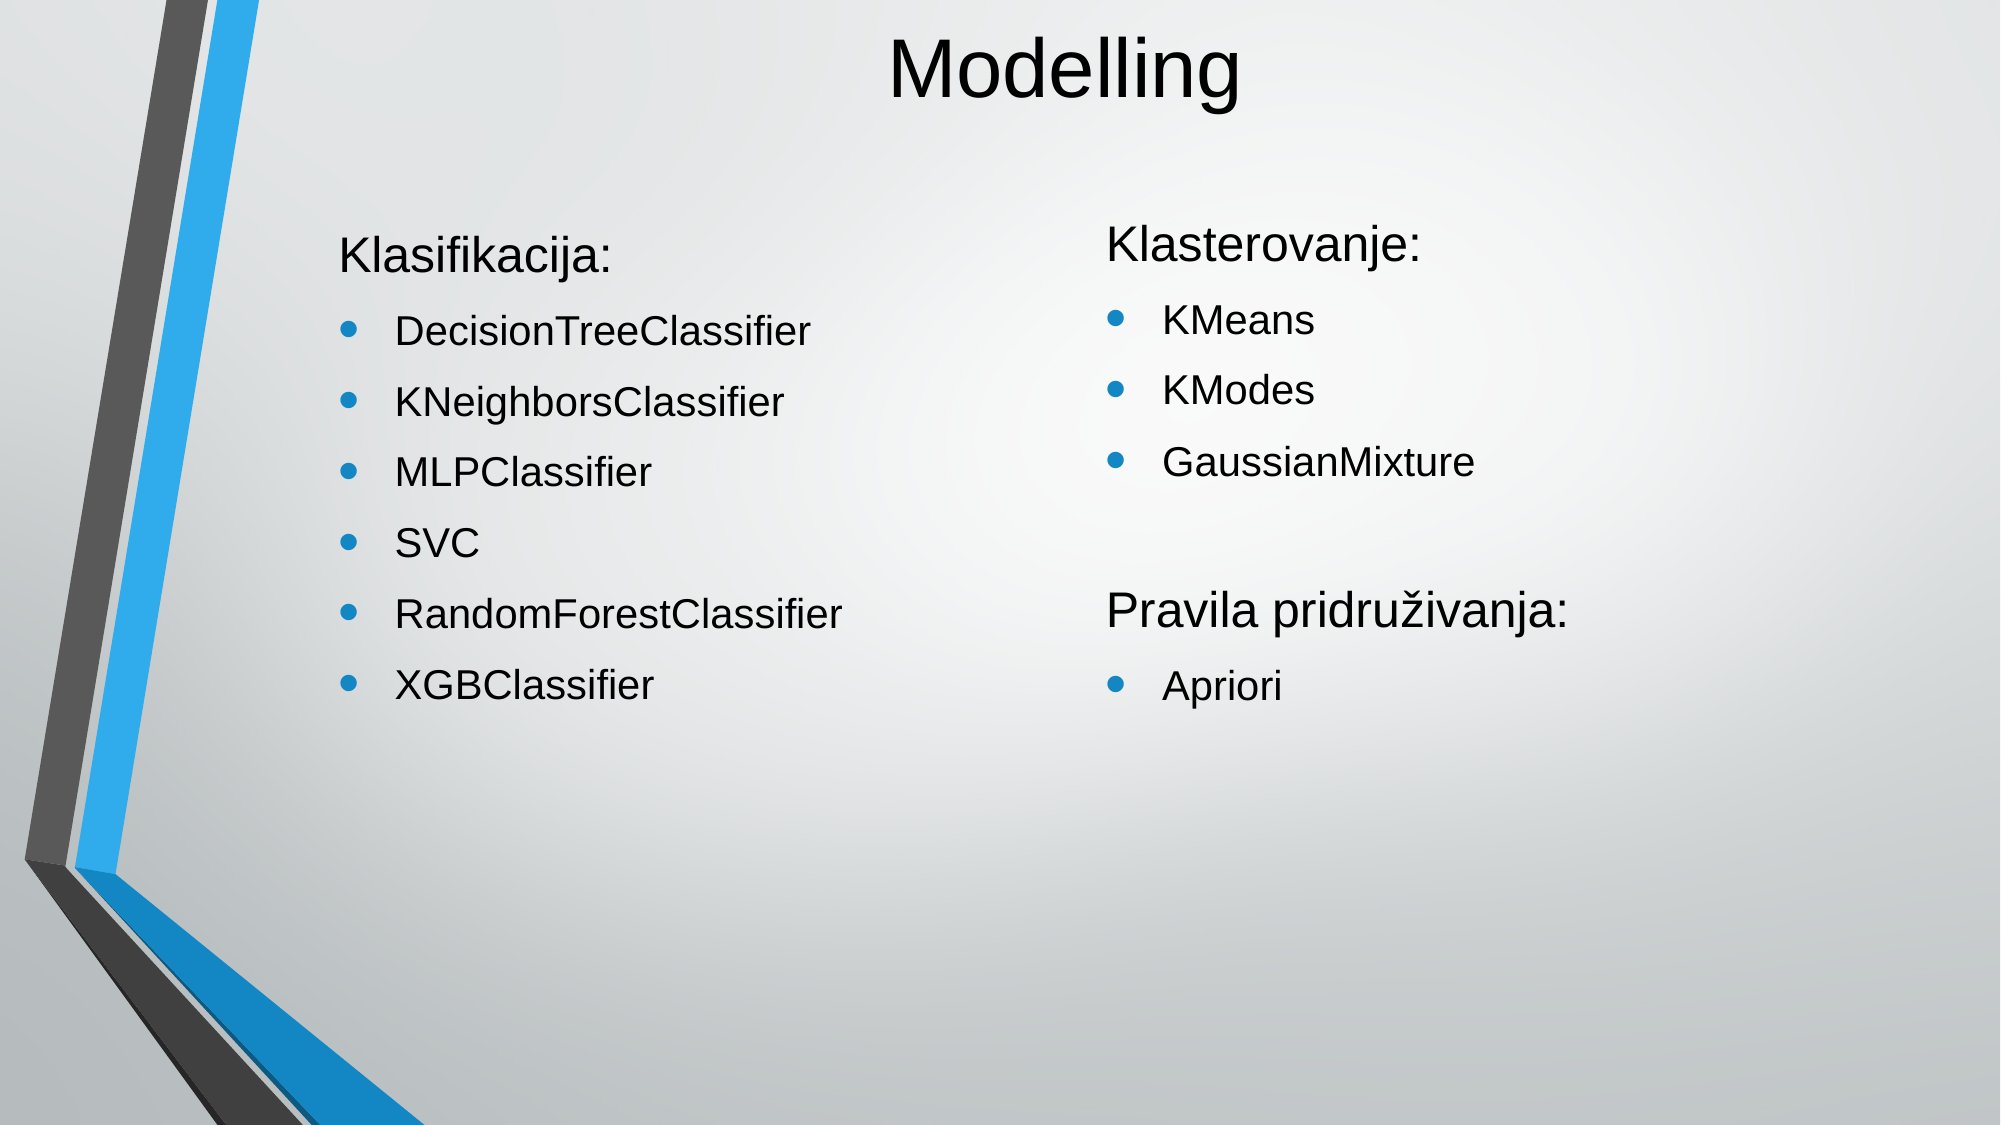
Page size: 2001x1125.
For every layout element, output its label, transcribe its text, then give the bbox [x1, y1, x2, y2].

text_box Klasterovanje: KMeans KModes GaussianMixture Pravila pridruživanja: Apriori [1090, 154, 1670, 767]
title Modelling [243, 0, 1887, 129]
list Klasifikacija: DecisionTreeClassifier KNeighborsClassifier MLPClassifier SVC RandomForestClassifier XGBClassifier [323, 195, 921, 1054]
